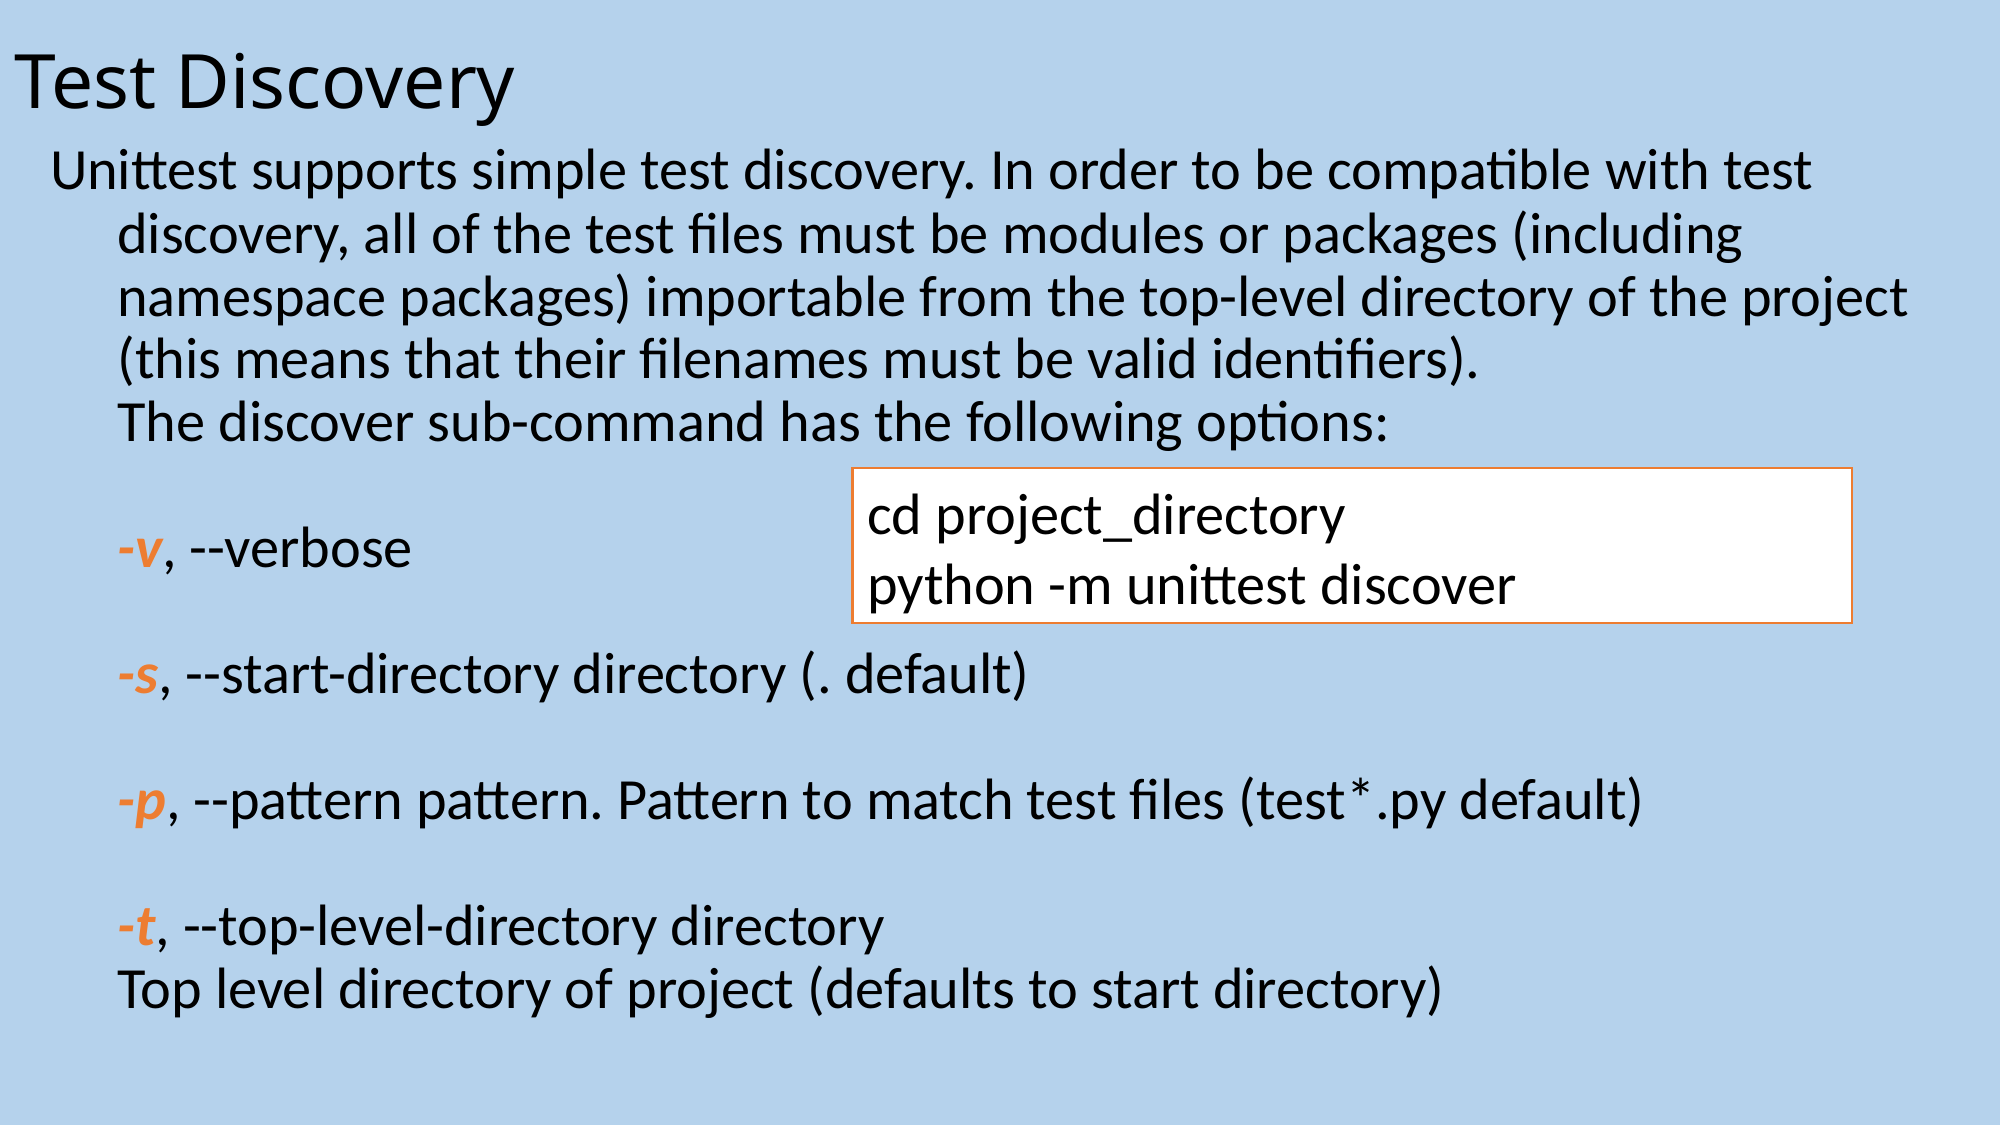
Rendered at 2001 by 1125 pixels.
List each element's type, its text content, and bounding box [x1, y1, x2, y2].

title Unittest supports simple test discovery. In order to be compatible with test discovery, all of the test files must be modules or packages (including namespace packages) importable from the top-level directory of the project (this means that their filenames must be valid identifiers). The discover sub-command has the following options: -v, --verbose -s, --start-directory directory (. default) -p, --pattern pattern. Pattern to match test files (test*.py default) -t, --top-level-directory directory Top level directory of project (defaults to start directory) [35, 132, 2000, 1078]
text_box Test Discovery [0, 26, 531, 131]
text_box cd project_directory python -m unittest discover [851, 467, 1853, 624]
